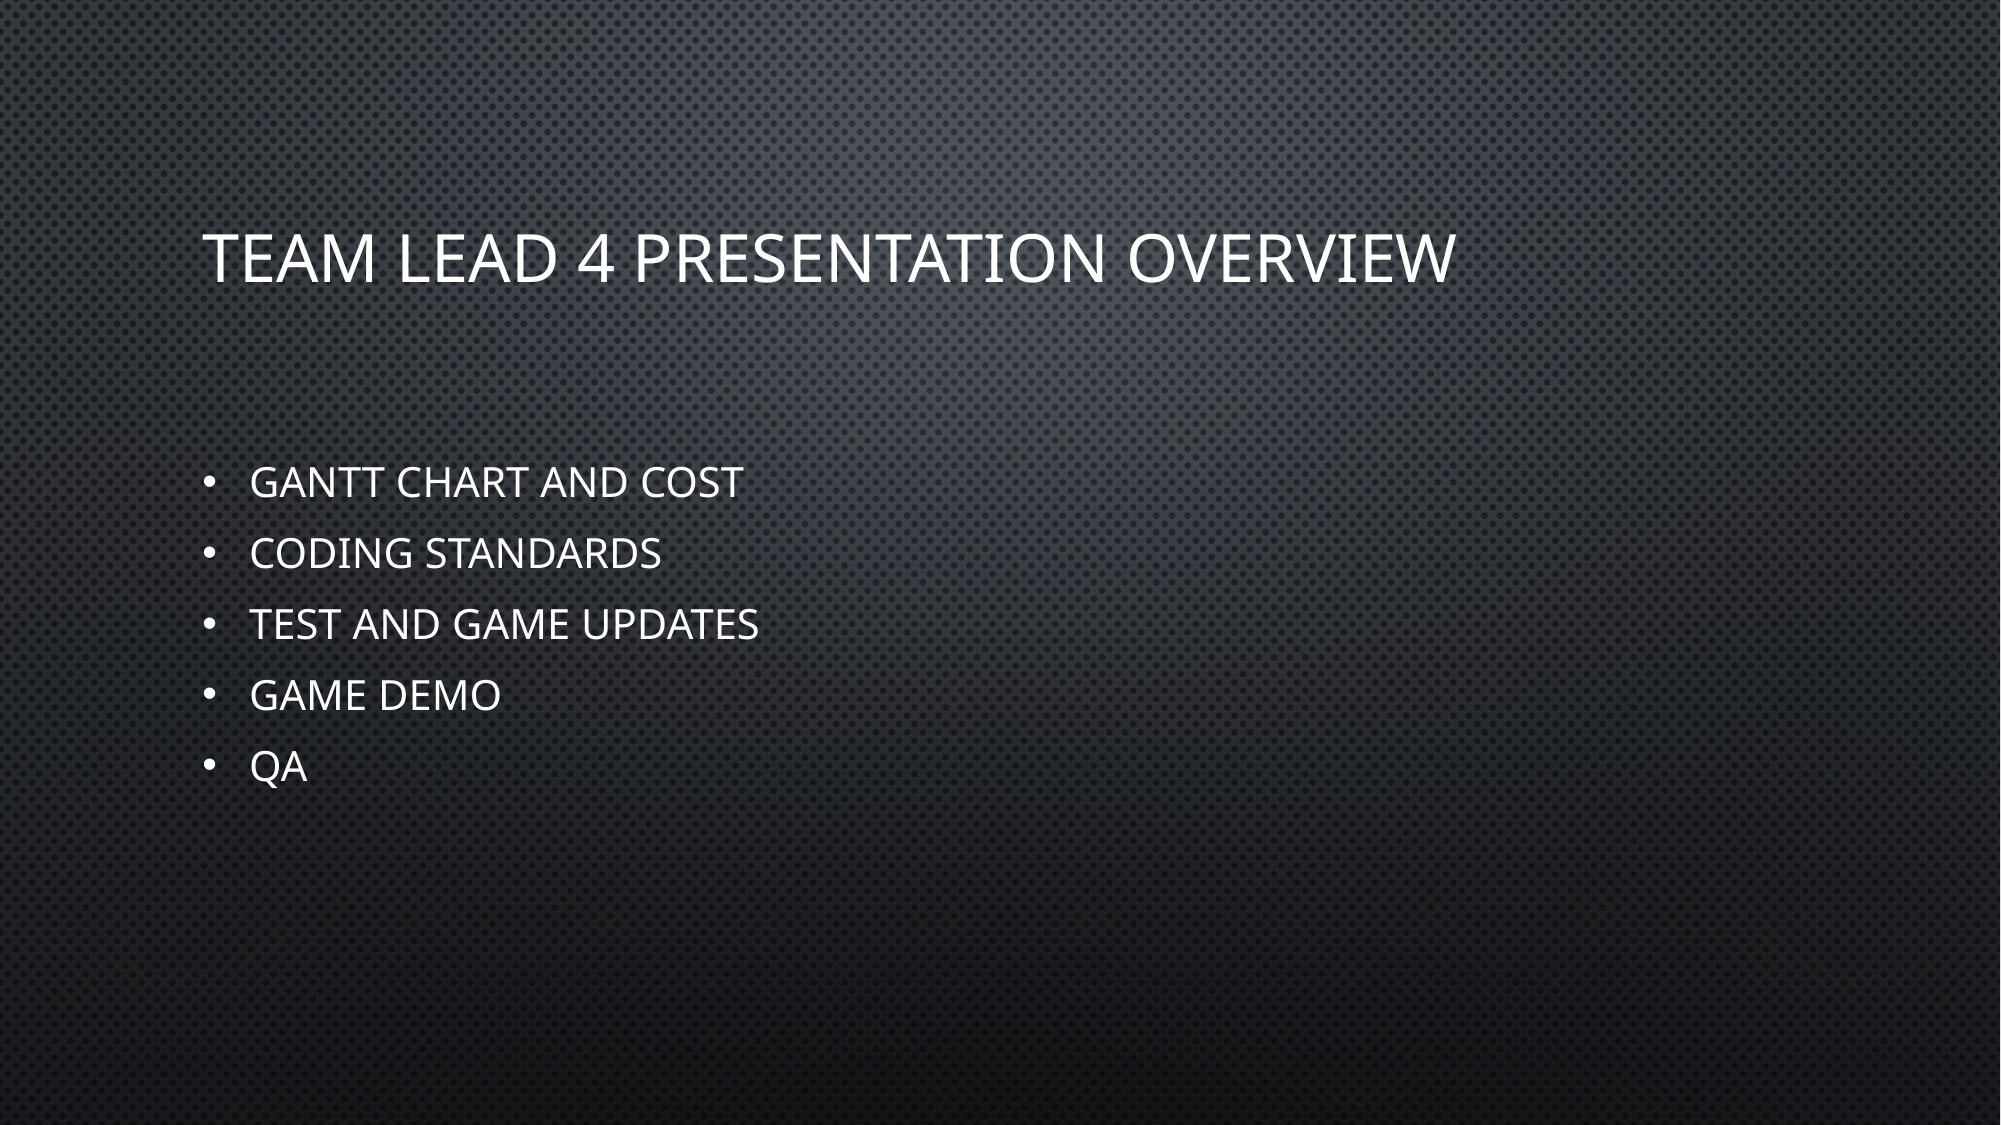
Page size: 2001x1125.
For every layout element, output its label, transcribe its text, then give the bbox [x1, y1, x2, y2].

title Team Lead 4 Presentation Overview [187, 99, 1813, 413]
list Gantt Chart And Cost Coding Standards Test and Game Updates Game Demo QA [187, 437, 1813, 950]
